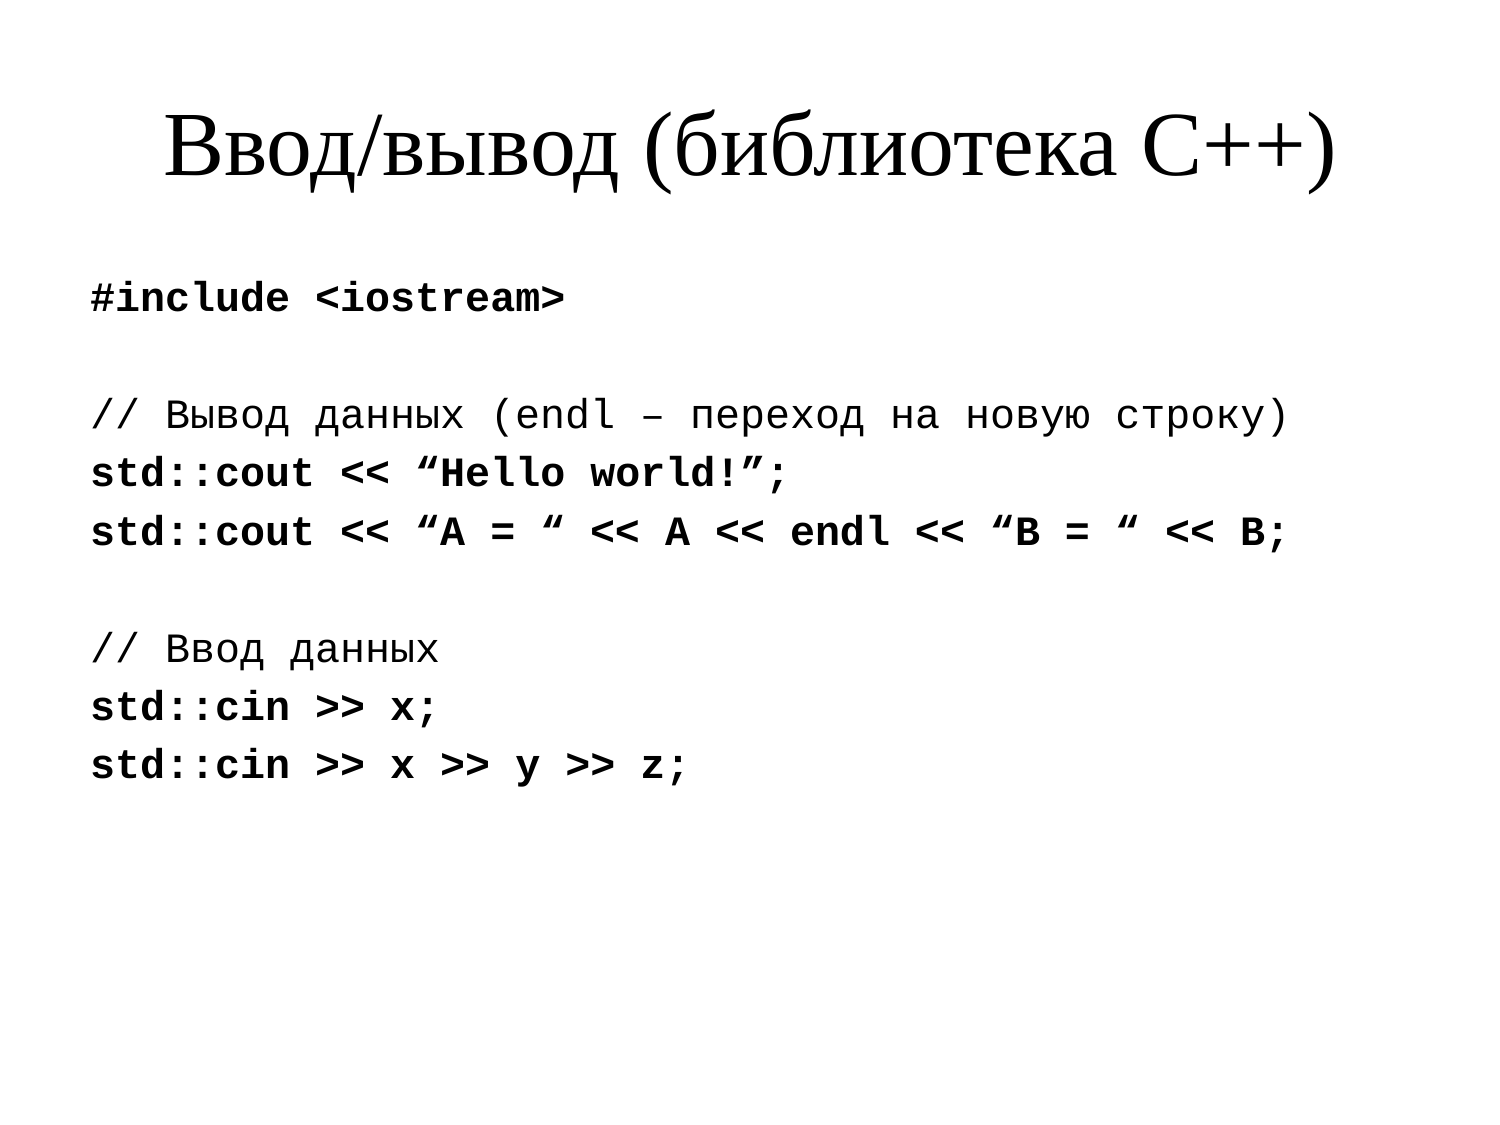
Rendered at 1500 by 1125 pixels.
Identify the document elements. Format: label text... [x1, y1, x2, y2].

list #include <iostream> // Вывод данных (endl – переход на новую строку) std::cout << “Hello world!”; std::cout << “A = “ << A << endl << “B = “ << B; // Ввод данных std::cin >> x; std::cin >> x >> y >> z; [75, 262, 1425, 1005]
title Ввод/вывод (библиотека C++) [75, 45, 1425, 233]
